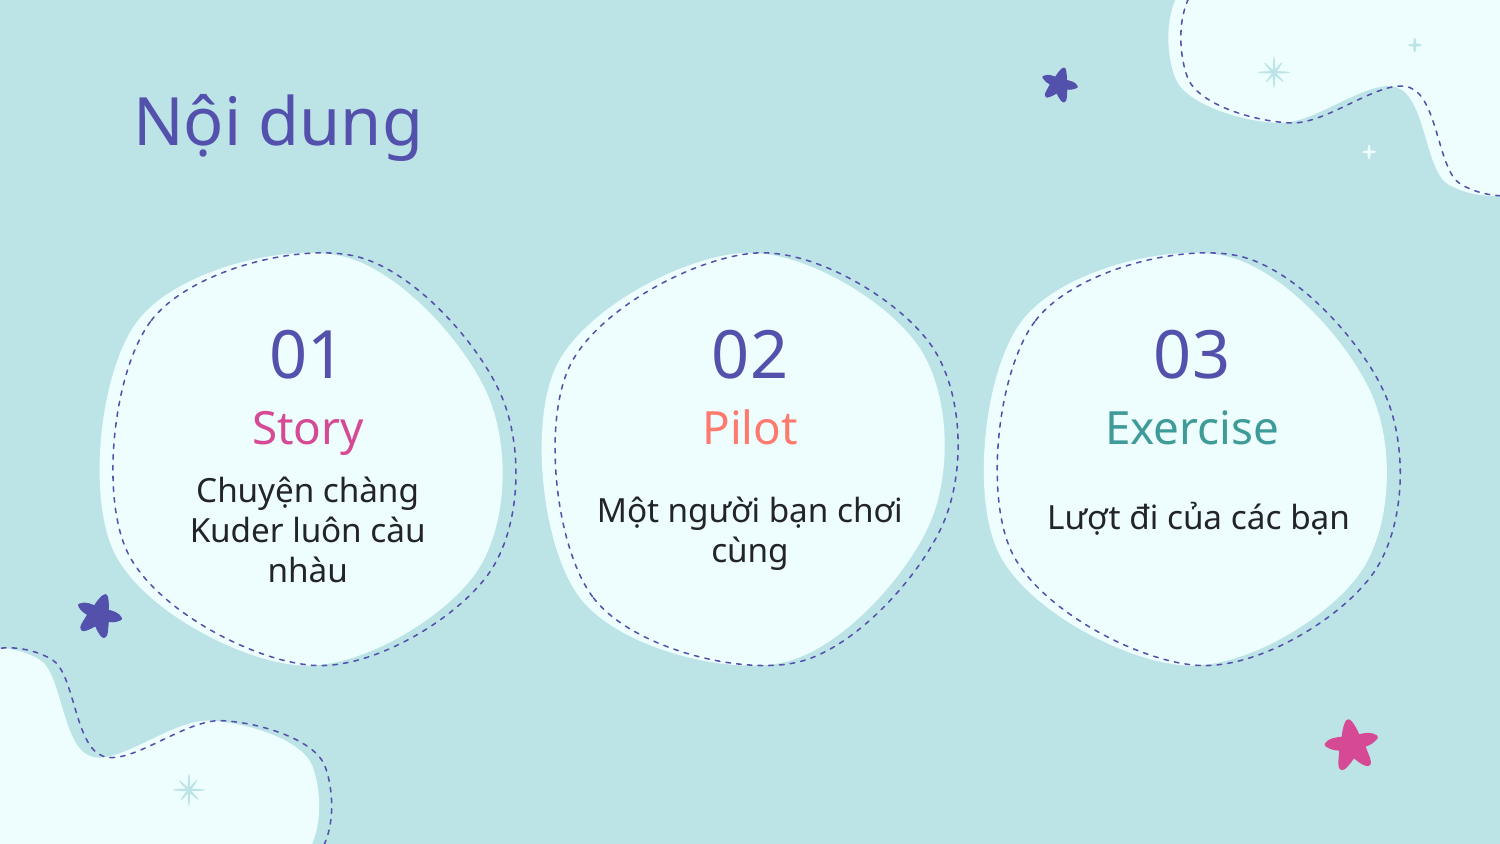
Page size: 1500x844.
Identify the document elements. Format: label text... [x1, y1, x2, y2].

title Nội dung [118, 63, 1382, 161]
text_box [99, 252, 517, 666]
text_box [541, 252, 959, 666]
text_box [983, 252, 1401, 666]
